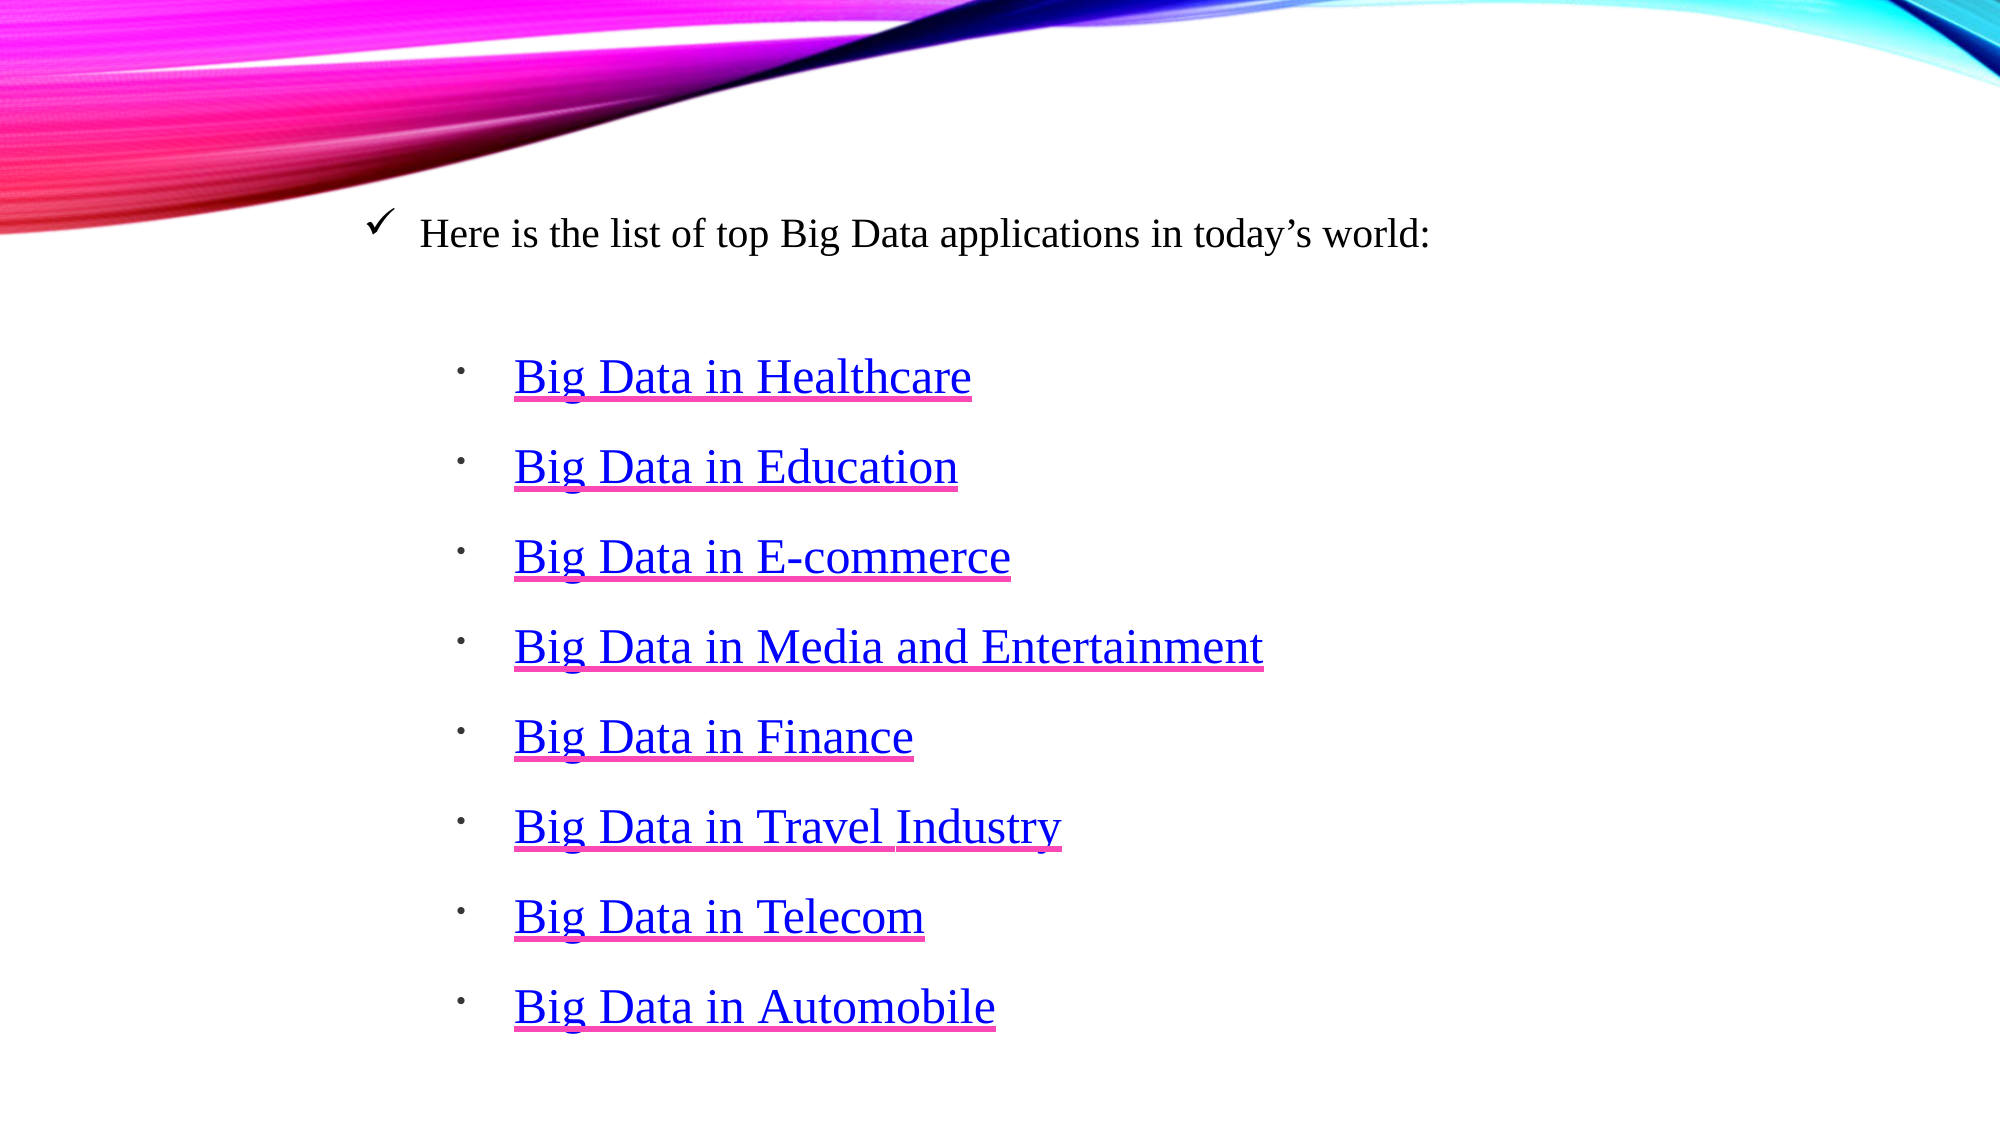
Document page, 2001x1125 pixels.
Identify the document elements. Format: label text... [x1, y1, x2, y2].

text_box Here is the list of top Big Data applications in today’s world: Big Data in Healthcare Big Data in Education Big Data in E-commerce Big Data in Media and Entertainment Big Data in Finance Big Data in Travel Industry Big Data in Telecom Big Data in Automobile [361, 203, 1435, 1034]
picture [0, 0, 2000, 237]
